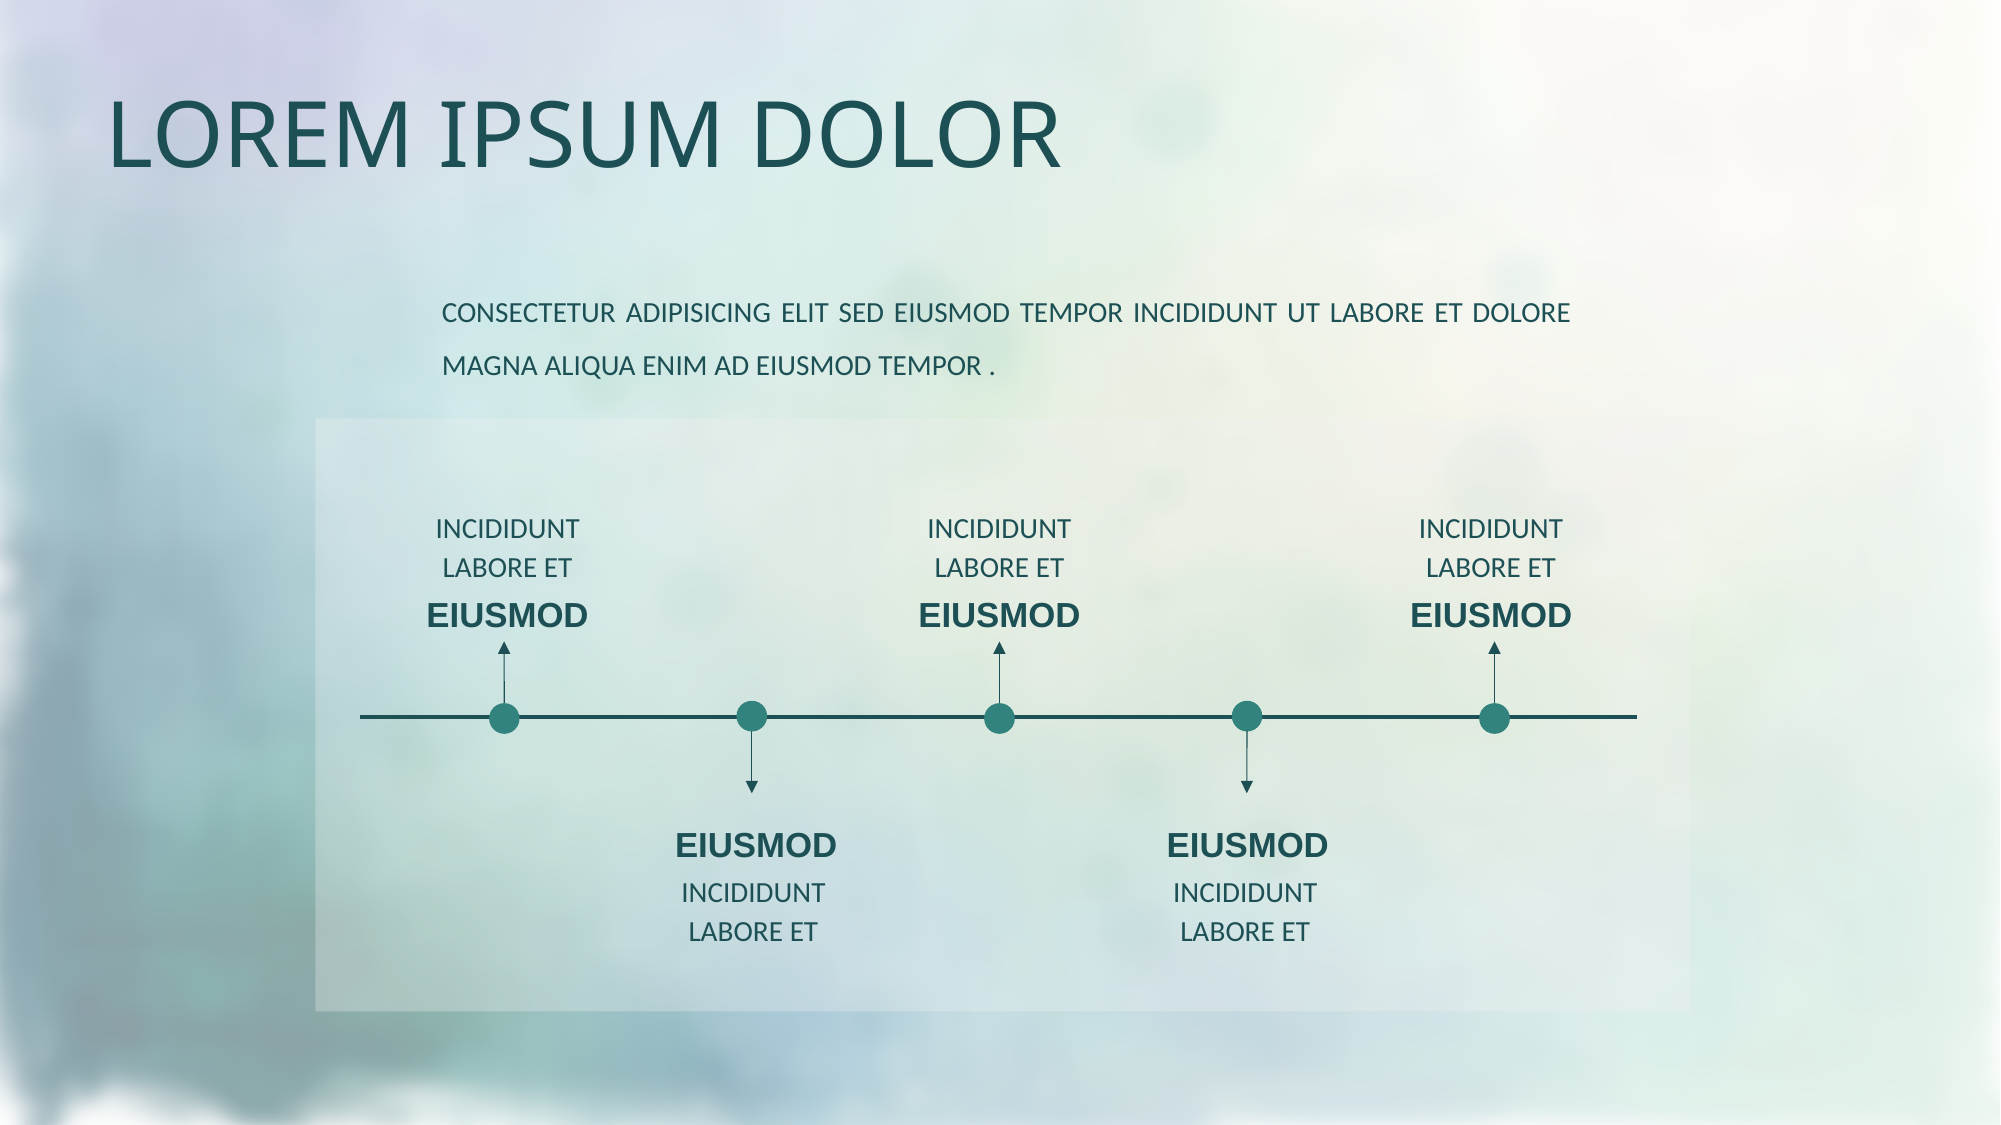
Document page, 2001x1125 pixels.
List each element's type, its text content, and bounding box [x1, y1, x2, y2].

text_box INCIDIDUNT LABORE ET [382, 475, 633, 591]
text_box EIUSMOD [1368, 591, 1614, 642]
text_box INCIDIDUNT LABORE ET [874, 475, 1125, 591]
text_box EIUSMOD [1125, 802, 1371, 862]
text_box EIUSMOD [633, 802, 879, 862]
text_box EIUSMOD [876, 591, 1123, 642]
text_box INCIDIDUNT LABORE ET [1119, 862, 1371, 978]
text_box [359, 701, 1638, 733]
text_box INCIDIDUNT LABORE ET [1365, 475, 1617, 591]
text_box INCIDIDUNT LABORE ET [628, 862, 879, 978]
text_box EIUSMOD [384, 591, 631, 642]
text_box LOREM IPSUM DOLOR [90, 29, 1816, 247]
text_box CONSECTETUR ADIPISICING ELIT SED EIUSMOD TEMPOR INCIDIDUNT UT LABORE ET DOLORE MAGNA ALIQUA ENIM AD EIUSMOD TEMPOR . [427, 247, 1586, 419]
text_box [314, 417, 1691, 1012]
